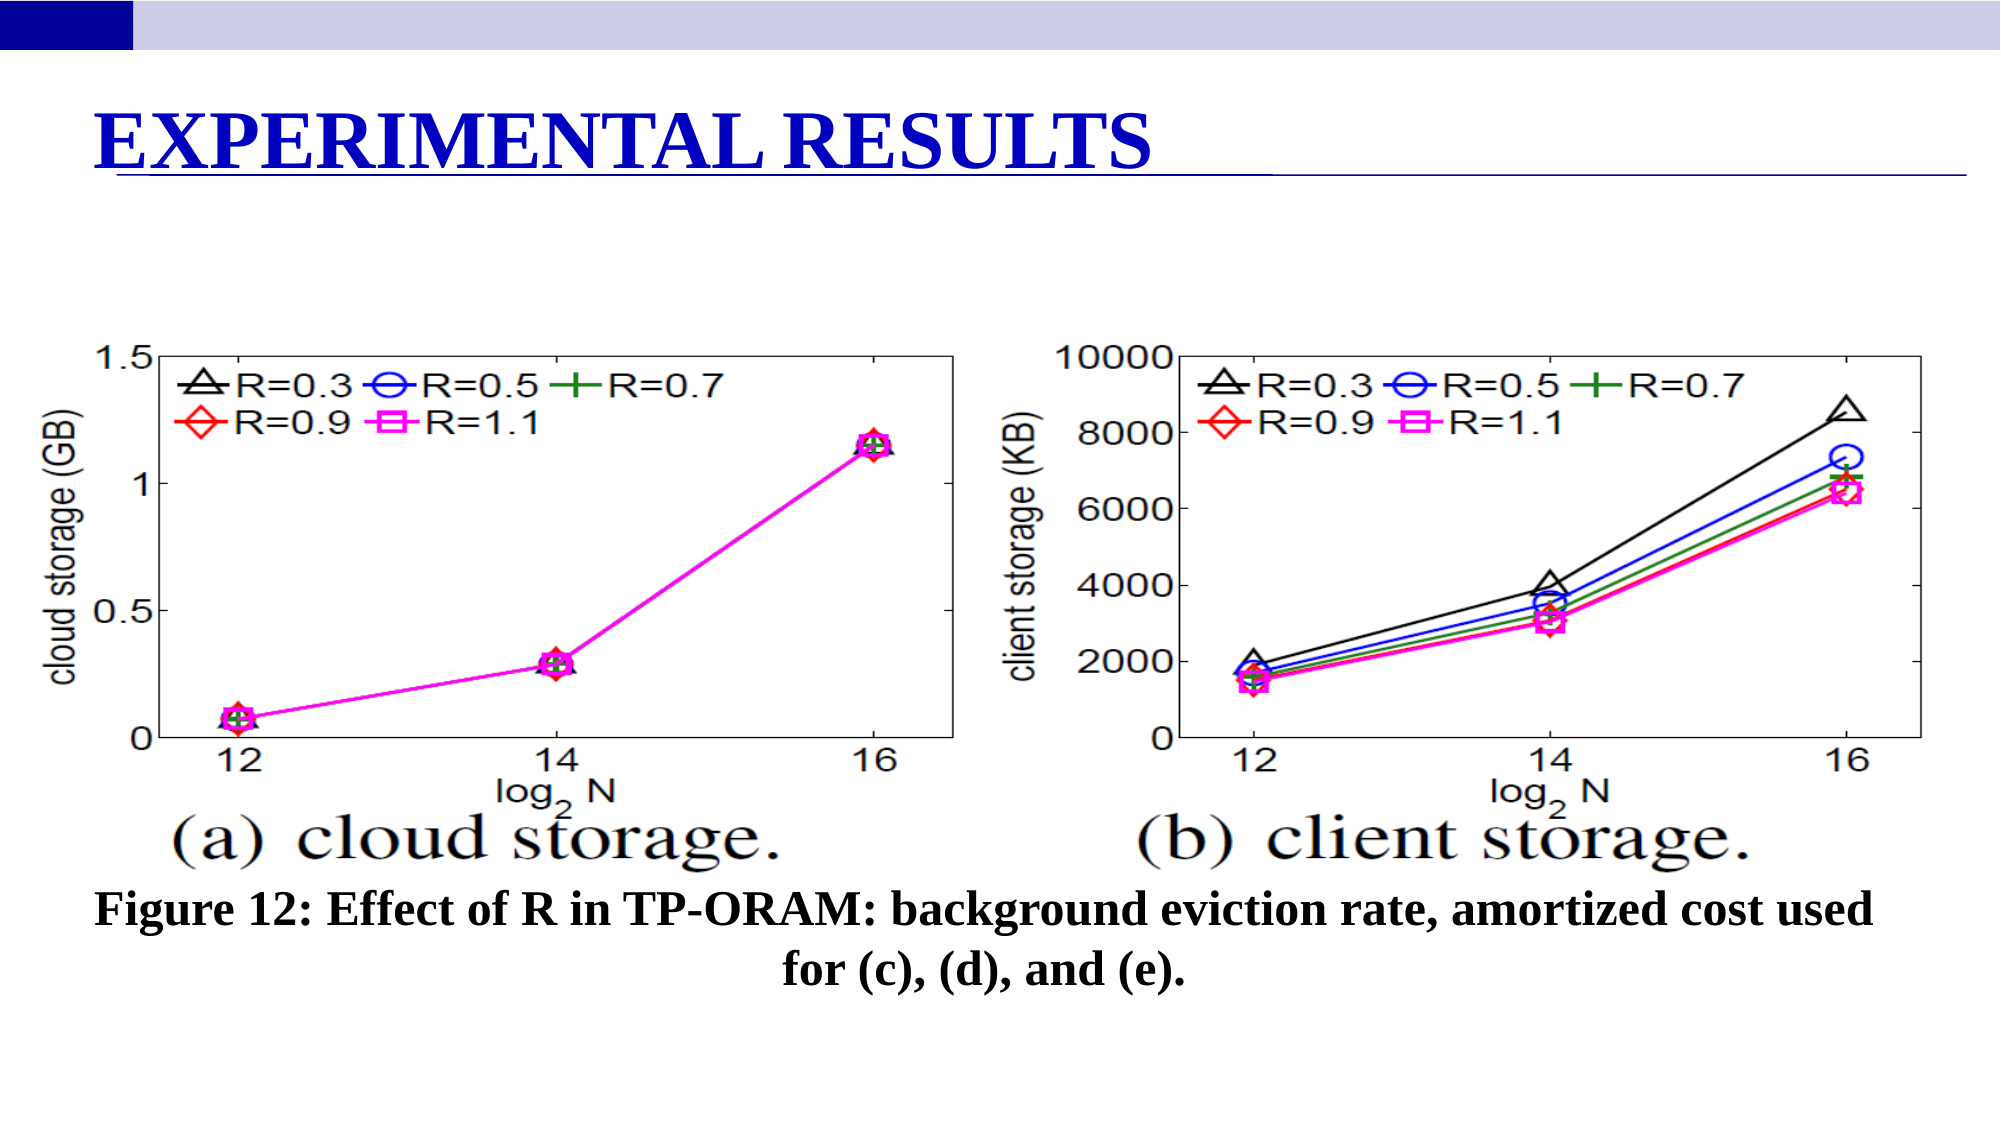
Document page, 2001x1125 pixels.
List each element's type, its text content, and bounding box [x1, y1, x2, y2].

text_box Figure 12: Effect of R in TP-ORAM: background eviction rate, amortized cost used for (c), (d), and (e). [70, 888, 1898, 1003]
text_box Experimental Results [79, 78, 1917, 189]
picture [35, 337, 1930, 877]
